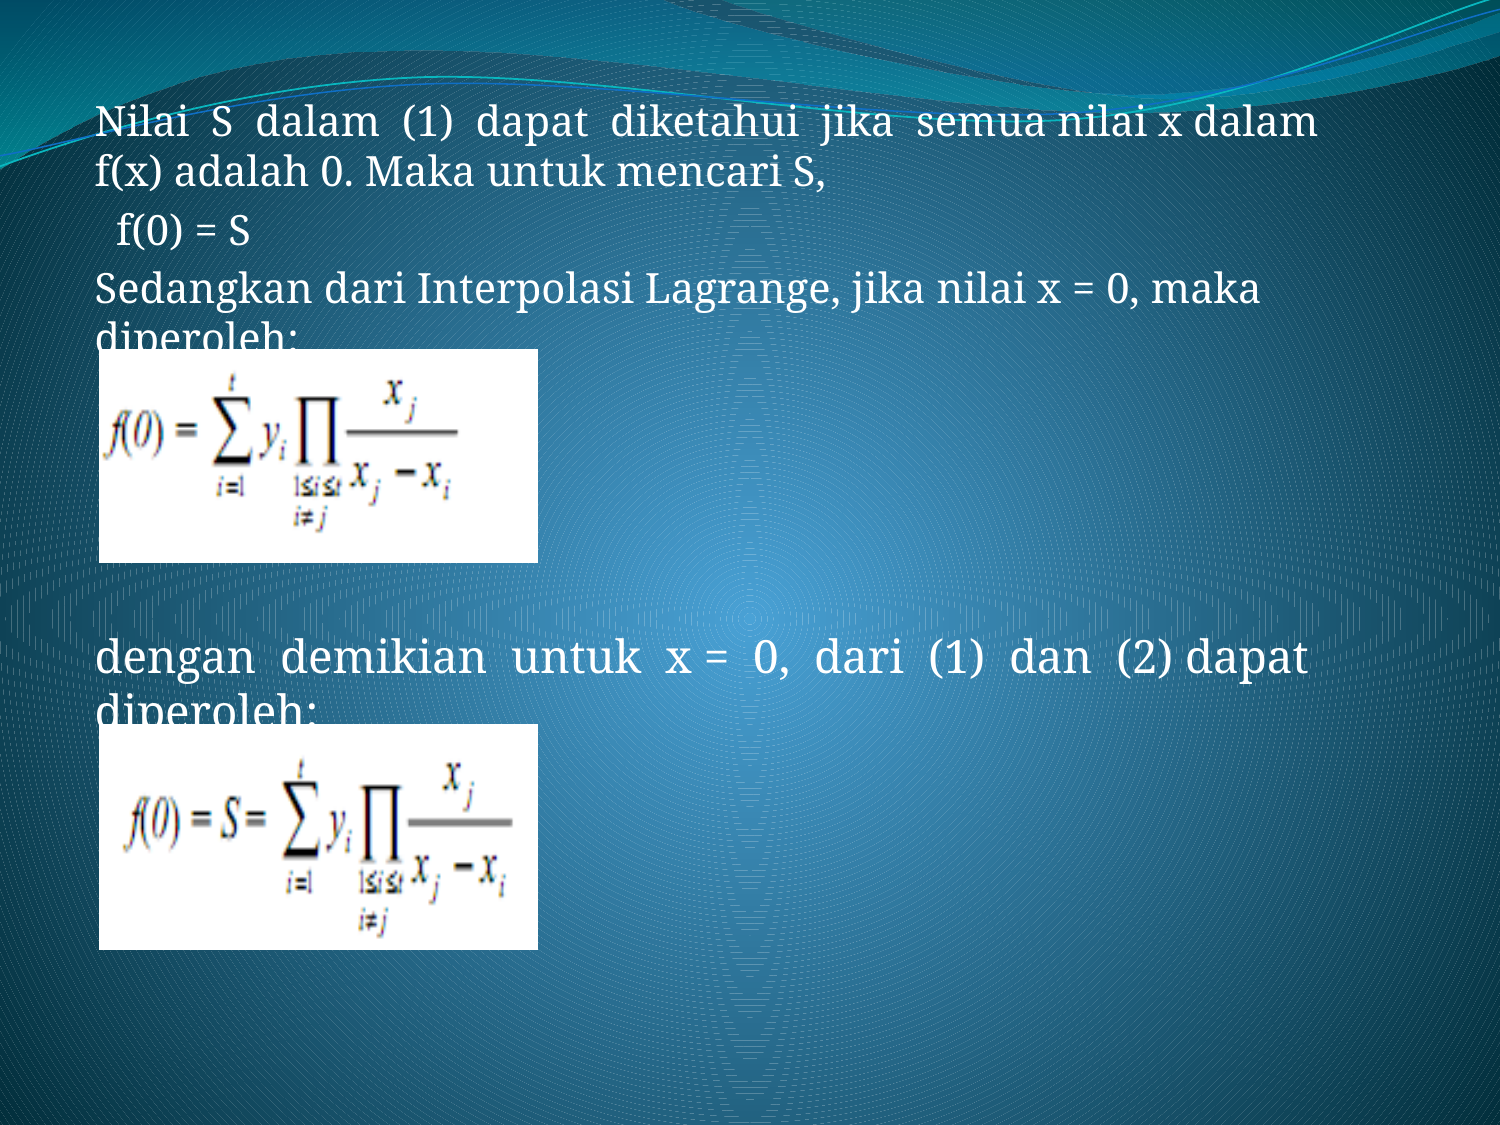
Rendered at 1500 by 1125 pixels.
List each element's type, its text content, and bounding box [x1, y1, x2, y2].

picture [99, 724, 538, 951]
picture [99, 349, 538, 563]
list Nilai S dalam (1) dapat diketahui jika semua nilai x dalam f(x) adalah 0. Maka untuk mencari S, f(0) = S Sedangkan dari Interpolasi Lagrange, jika nilai x = 0, maka diperoleh: dengan demikian untuk x = 0, dari (1) dan (2) dapat diperoleh: [86, 87, 1362, 1088]
